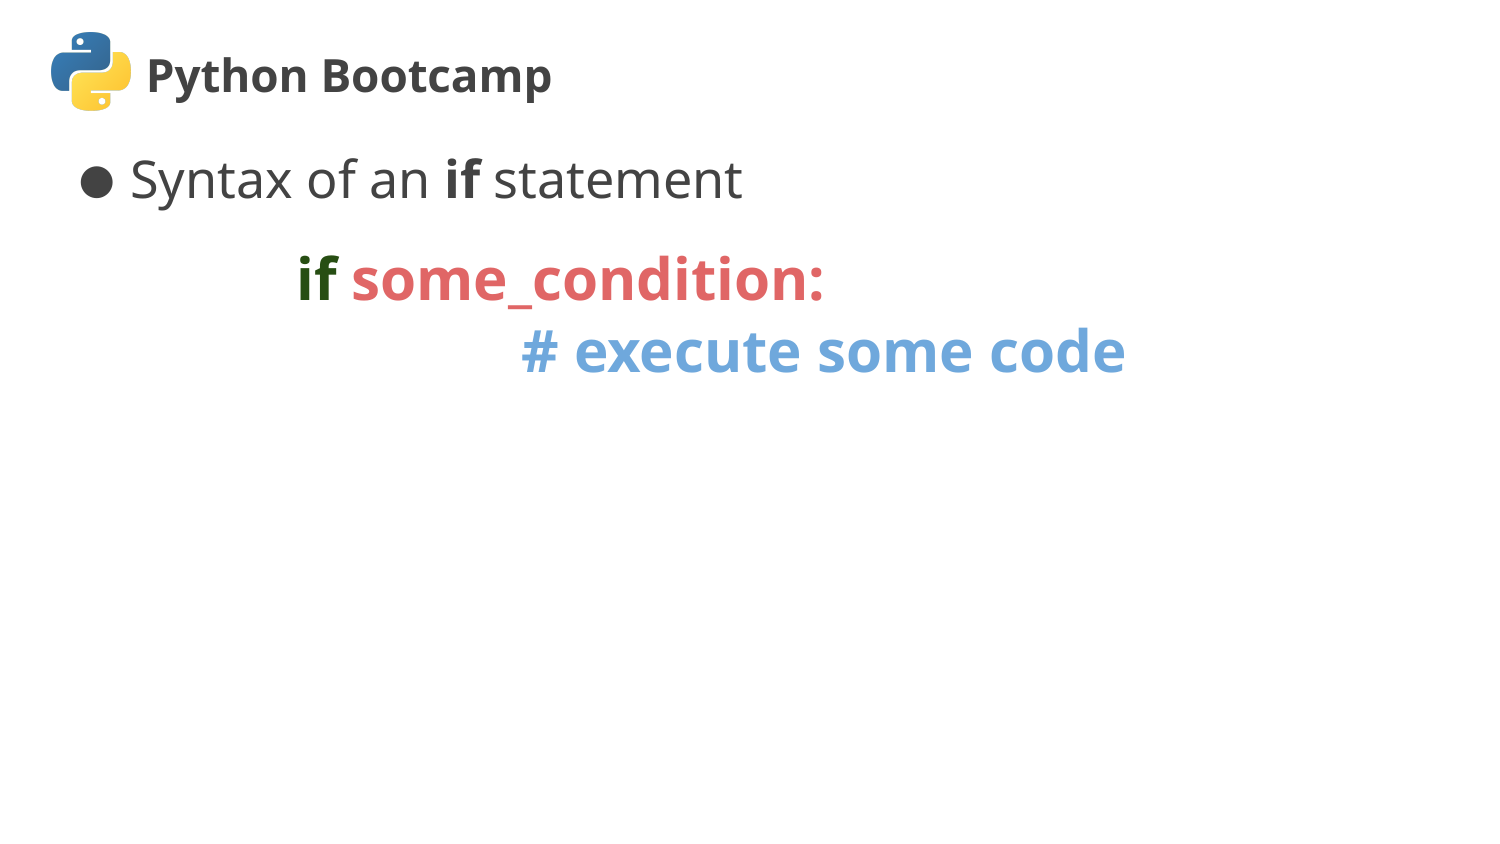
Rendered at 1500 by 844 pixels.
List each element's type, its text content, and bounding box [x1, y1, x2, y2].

picture [51, 32, 131, 111]
text_box Syntax of an if statement if some_condition: # execute some code [56, 131, 1403, 713]
